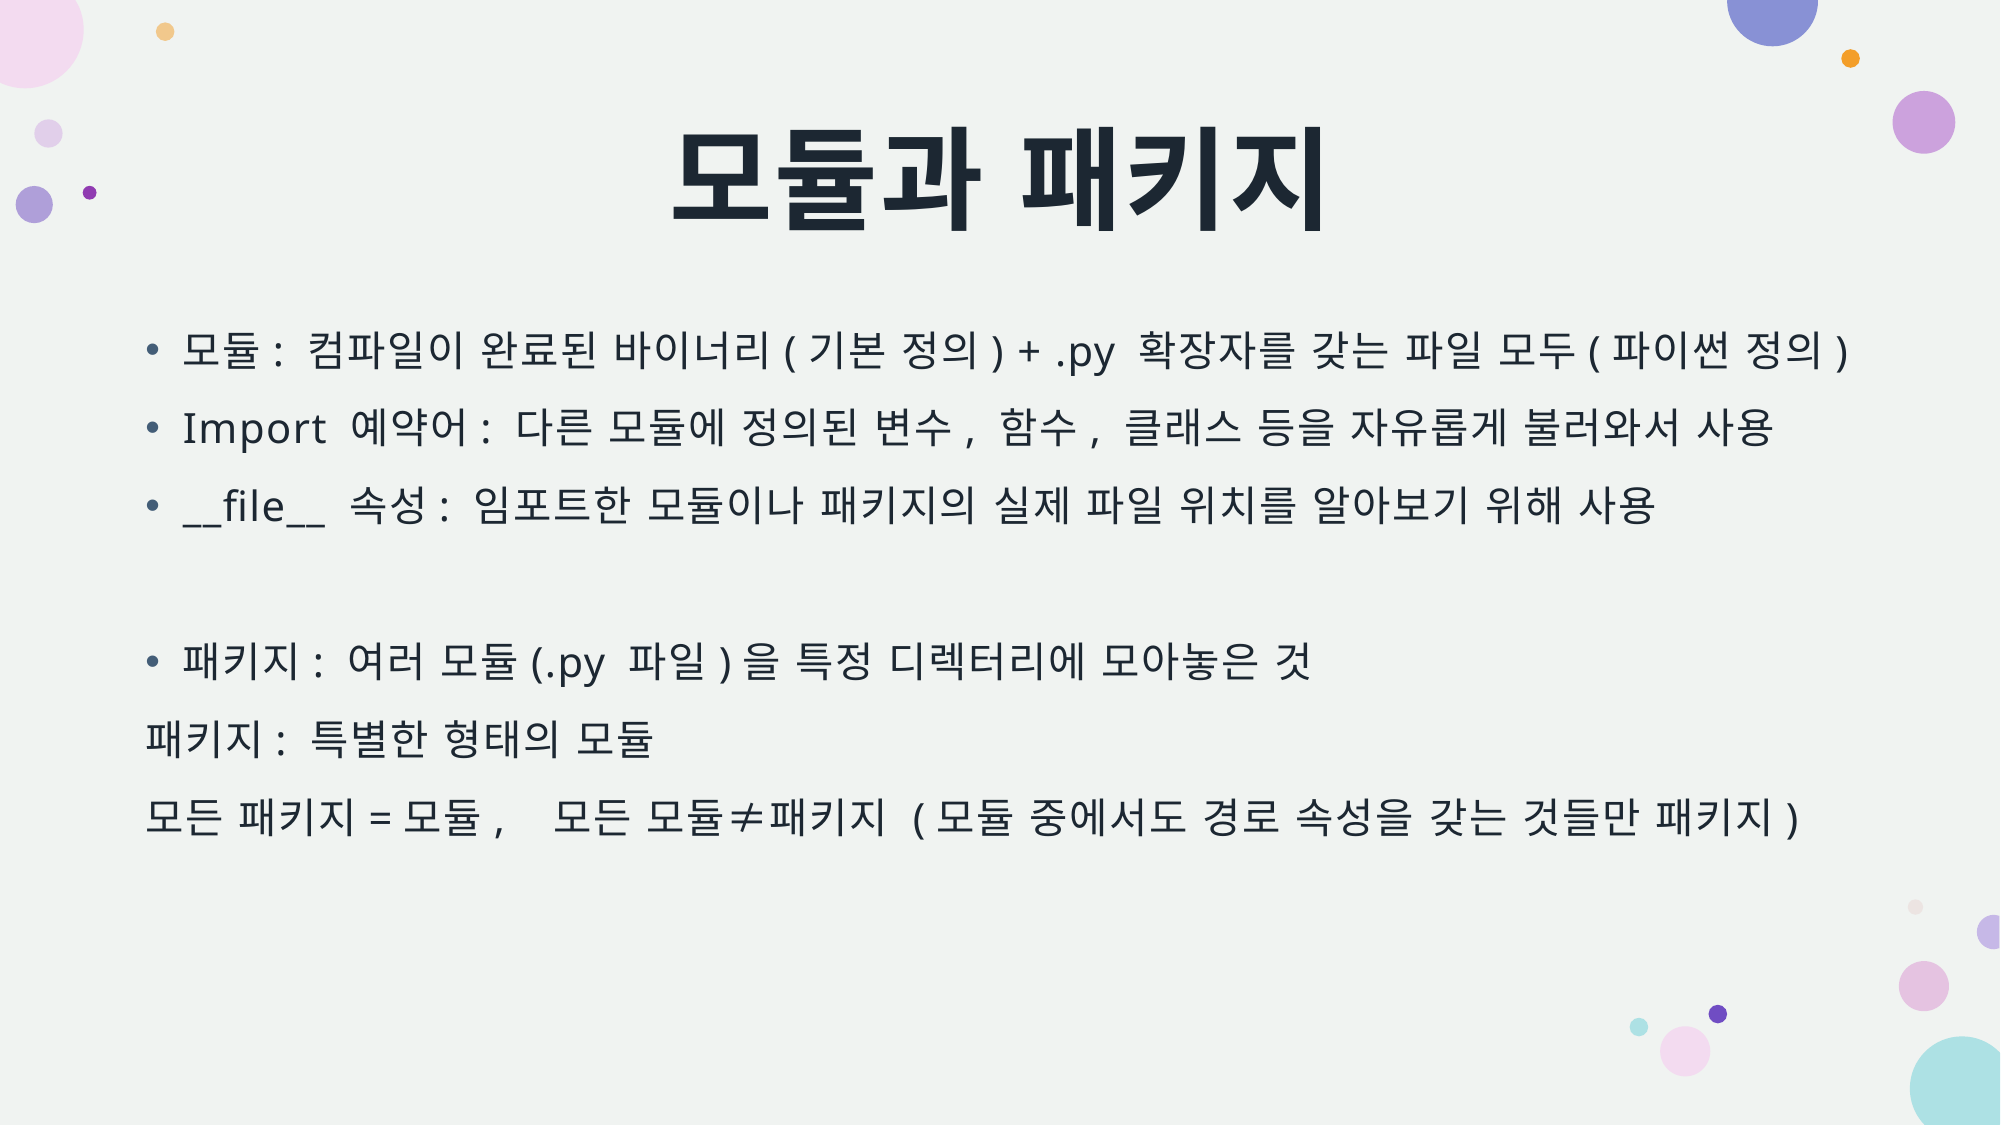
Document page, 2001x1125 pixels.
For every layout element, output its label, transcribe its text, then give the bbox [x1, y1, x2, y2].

list 모듈: 컴파일이 완료된 바이너리(기본 정의) + .py 확장자를 갖는 파일 모두(파이썬 정의) Import 예약어: 다른 모듈에 정의된 변수, 함수, 클래스 등을 자유롭게 불러와서 사용 __file__ 속성: 임포트한 모듈이나 패키지의 실제 파일 위치를 알아보기 위해 사용 패키지: 여러 모듈(.py 파일)을 특정 디렉터리에 모아놓은 것 패키지: 특별한 형태의 모듈 모든 패키지=모듈, 모든 모듈≠패키지 (모듈 중에서도 경로 속성을 갖는 것들만 패키지) [127, 299, 1877, 1014]
title 모듈과 패키지 [127, 59, 1877, 278]
